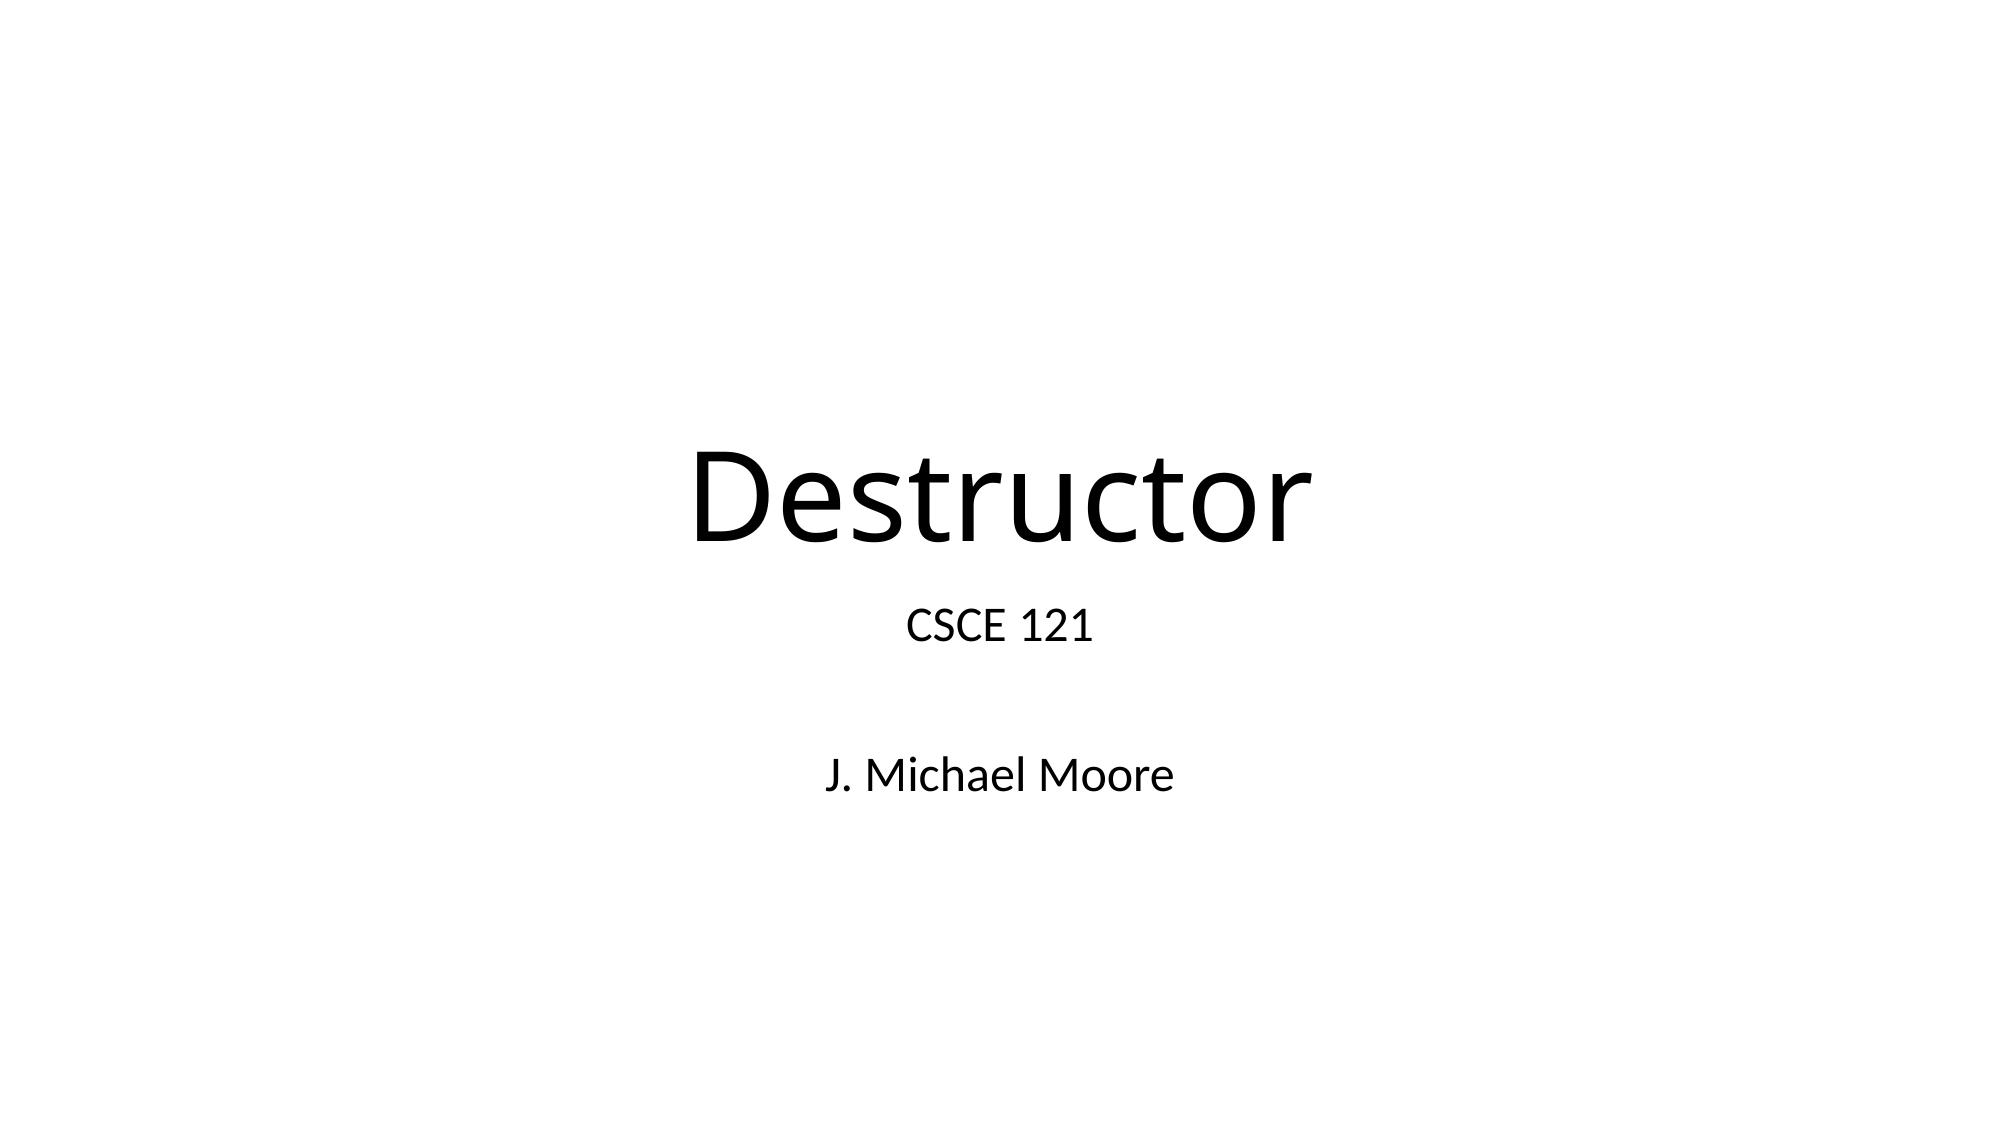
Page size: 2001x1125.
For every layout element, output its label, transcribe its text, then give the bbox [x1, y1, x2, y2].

title Destructor [249, 184, 1750, 576]
subtitle CSCE 121 J. Michael Moore [249, 590, 1750, 863]
